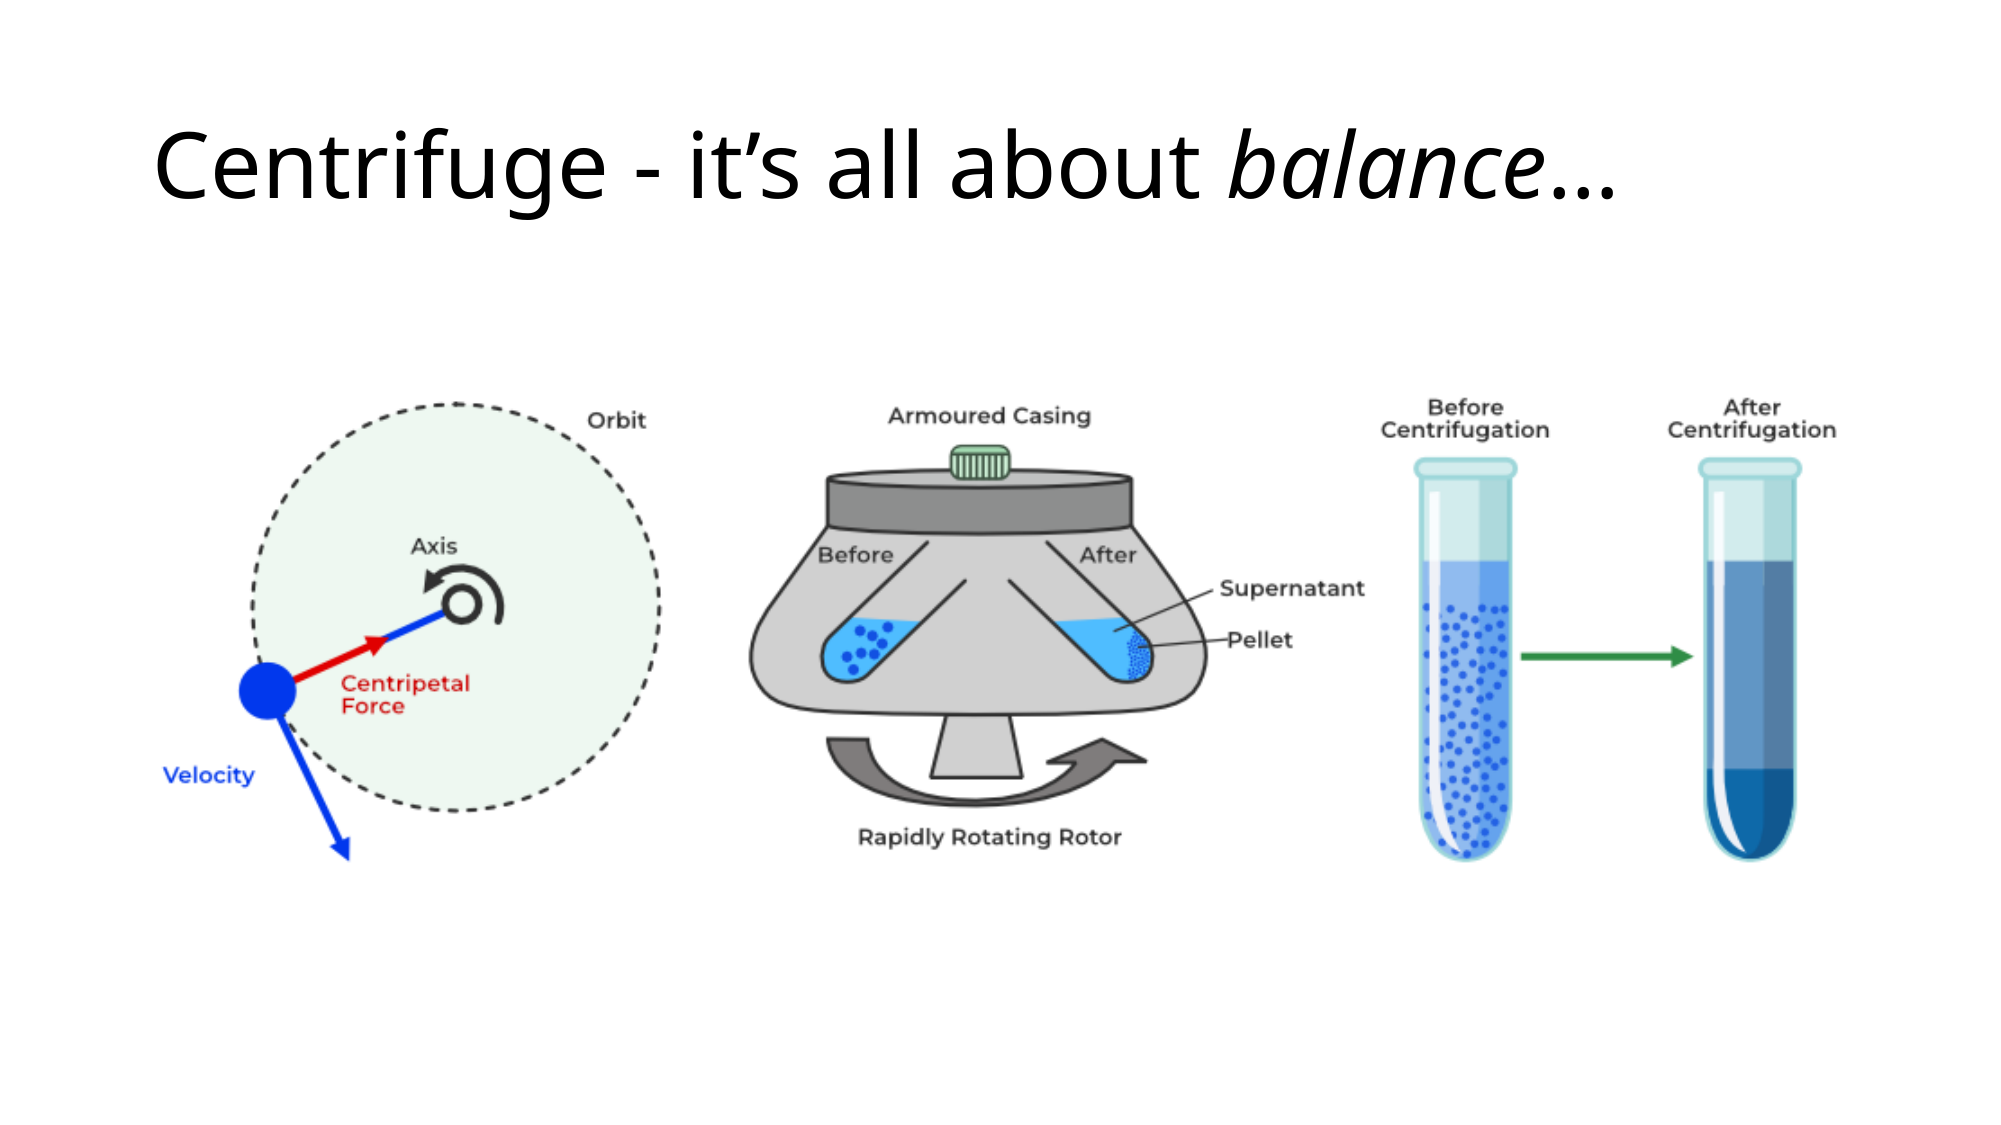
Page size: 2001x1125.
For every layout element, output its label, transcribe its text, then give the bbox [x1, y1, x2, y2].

picture [99, 294, 1900, 967]
title Centrifuge - it’s all about balance… [137, 59, 1863, 278]
